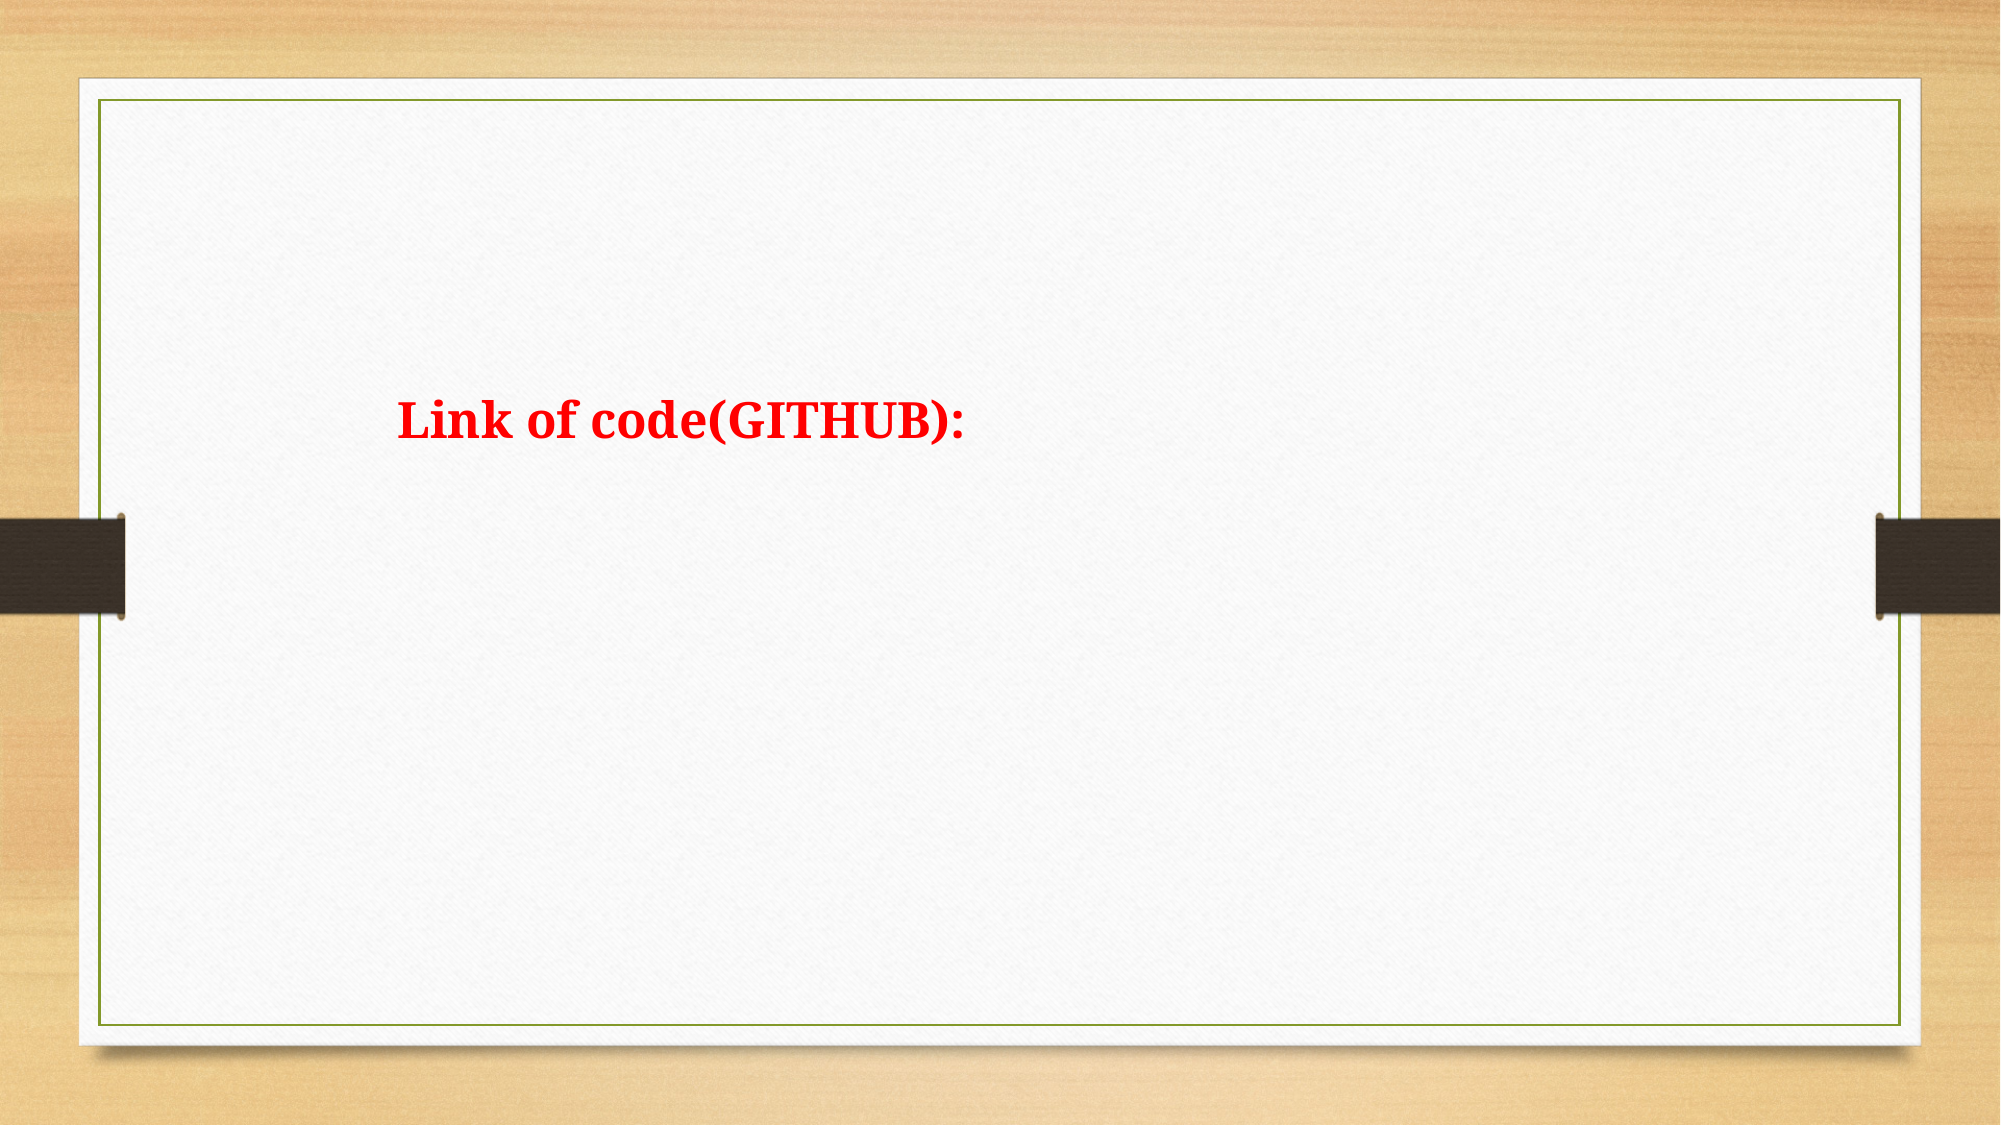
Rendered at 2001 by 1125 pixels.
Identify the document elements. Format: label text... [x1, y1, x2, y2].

picture [0, 0, 2001, 1125]
text_box Link of code(GITHUB): [382, 381, 2000, 517]
